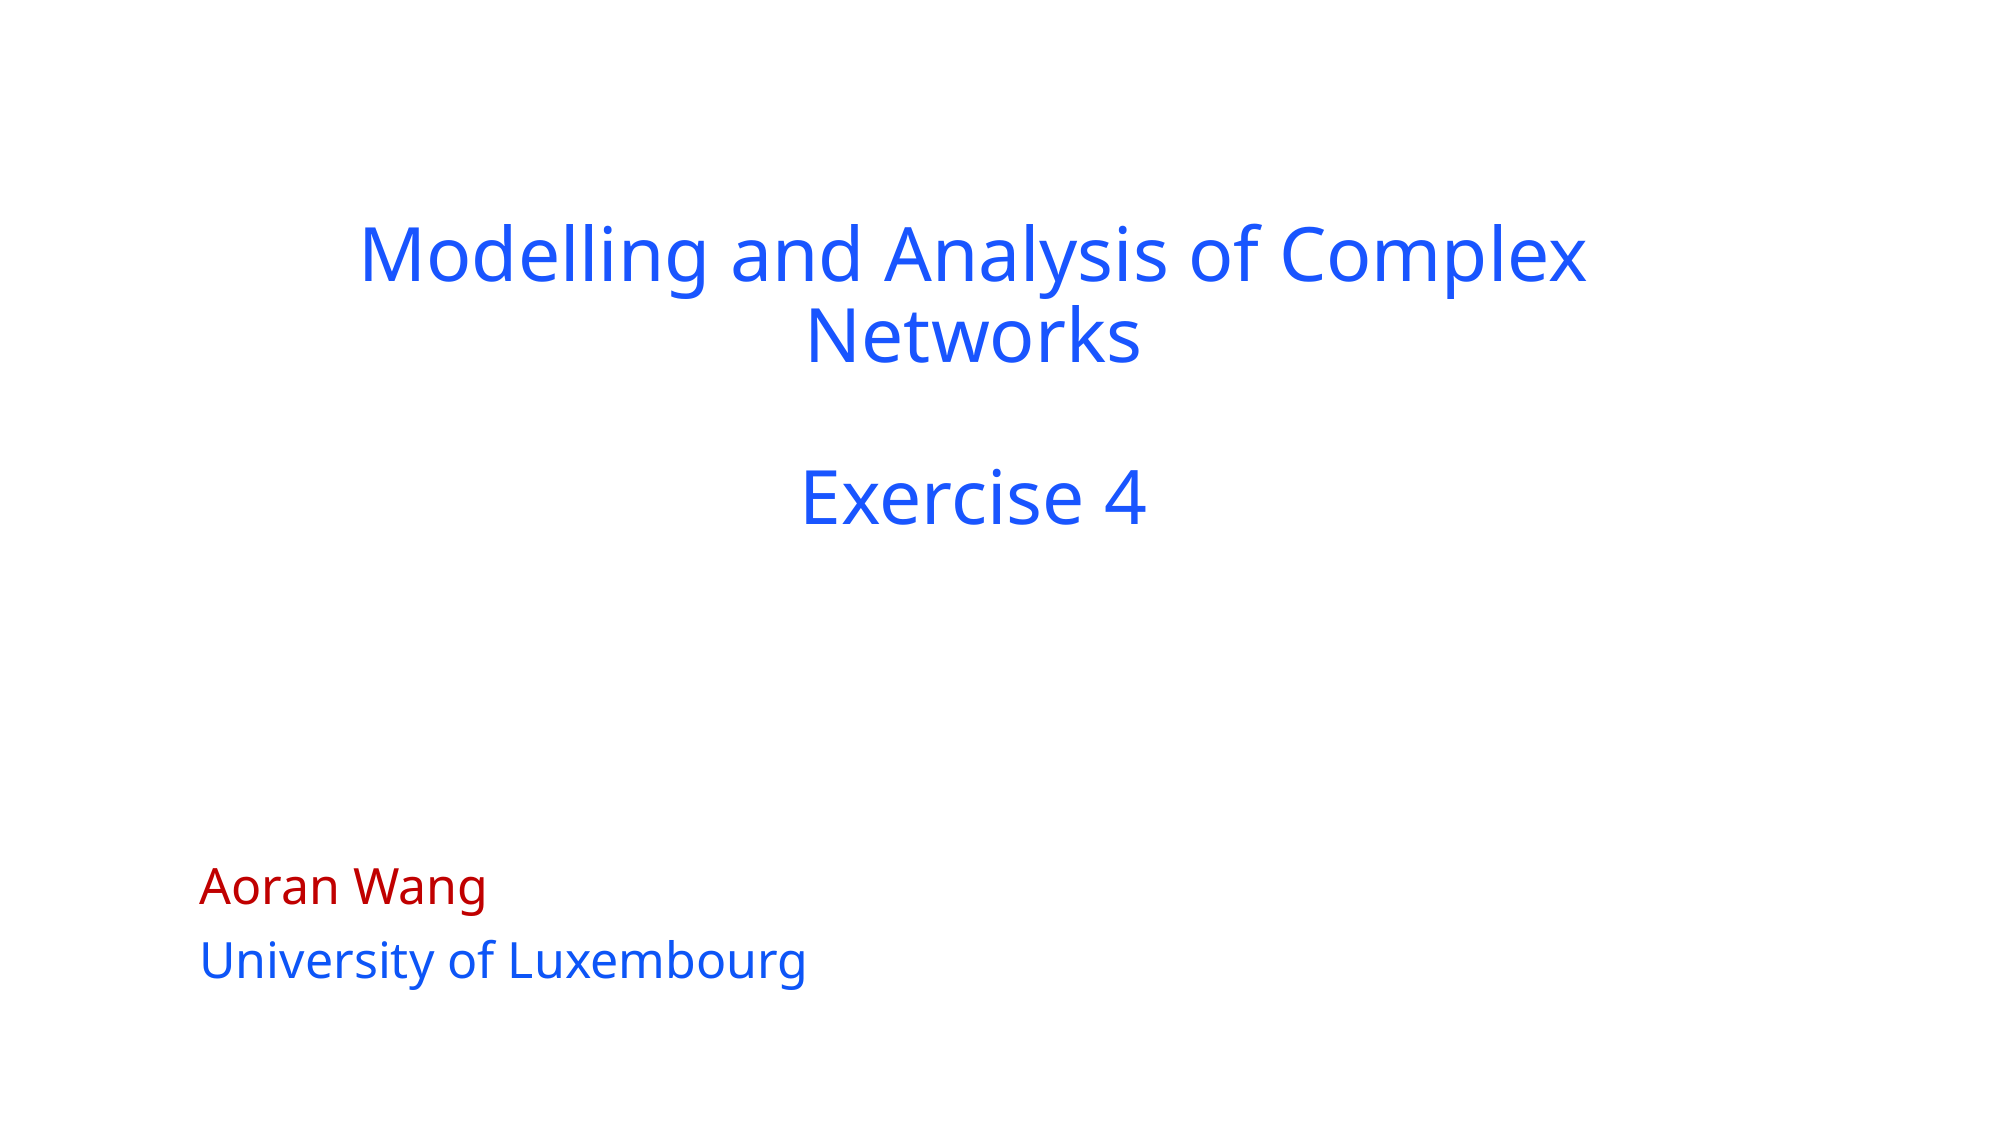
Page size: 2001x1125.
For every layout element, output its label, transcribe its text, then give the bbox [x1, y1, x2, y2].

title Modelling and Analysis of Complex Networks Exercise 4 [223, 156, 1724, 549]
subtitle Aoran Wang University of Luxembourg [184, 853, 1685, 1125]
